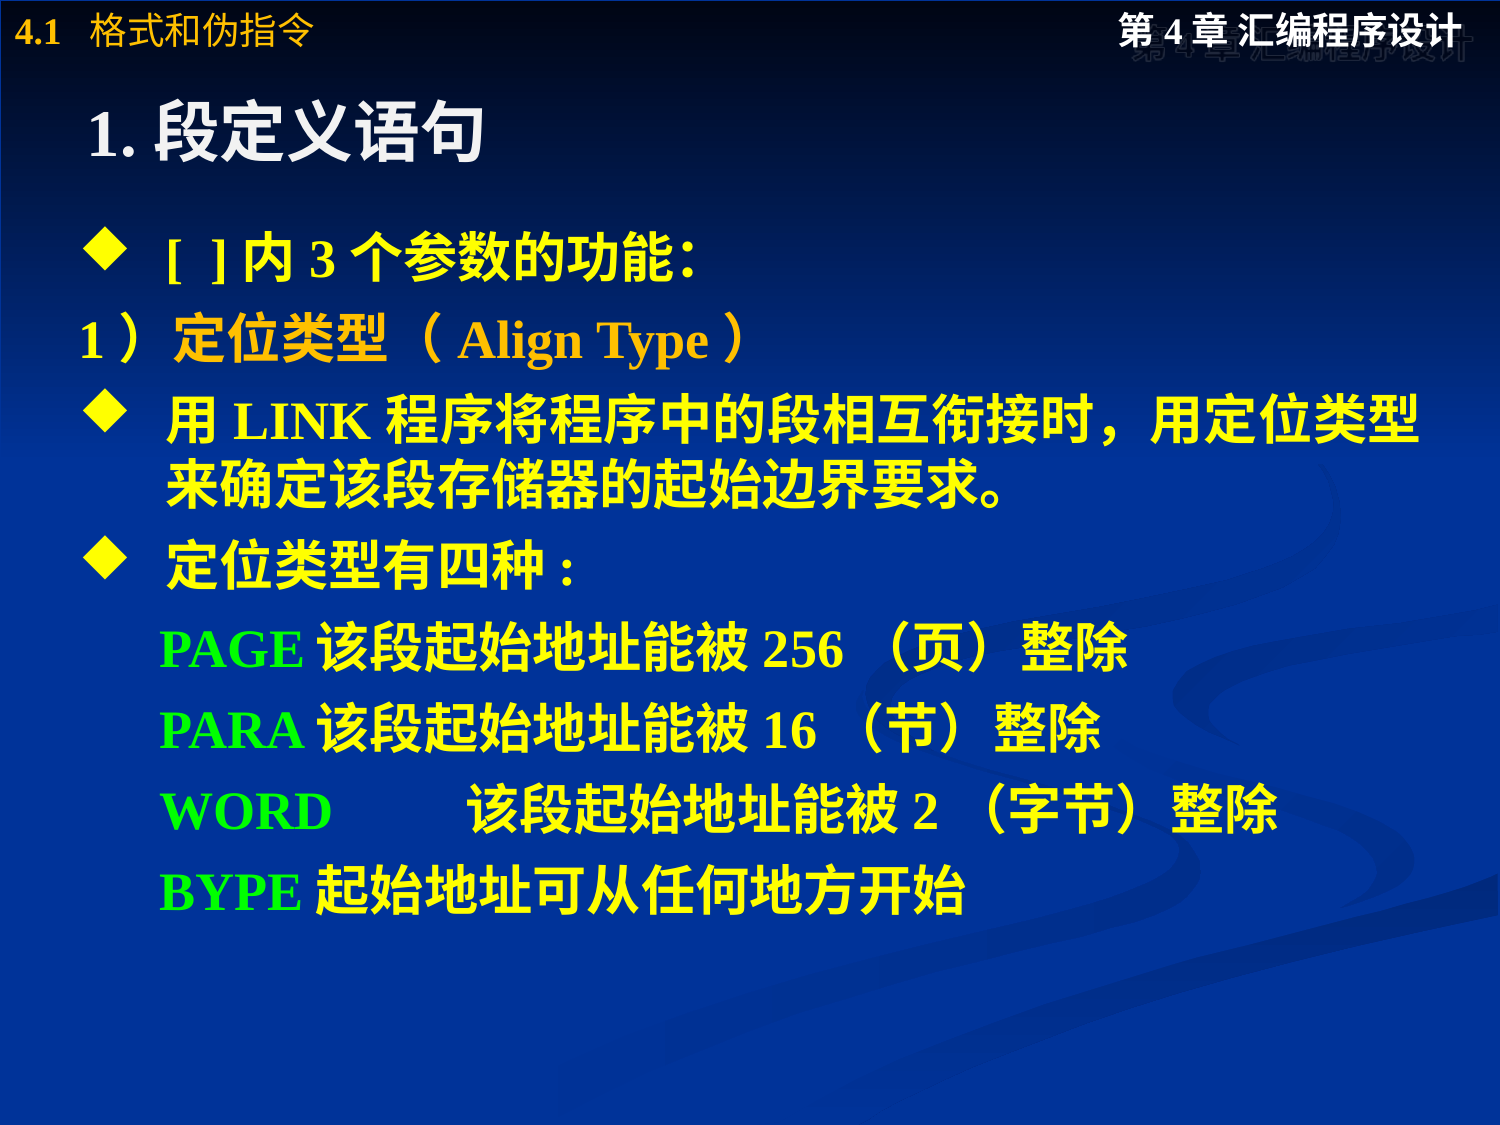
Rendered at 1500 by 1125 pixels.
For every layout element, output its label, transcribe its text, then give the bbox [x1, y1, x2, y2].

title 1.段定义语句 [71, 73, 1423, 185]
list [ ]内3个参数的功能： 1）定位类型（Align Type） 用LINK程序将程序中的段相互衔接时，用定位类型来确定该段存储器的起始边界要求。 定位类型有四种: PAGE 该段起始地址能被256（页）整除 PARA 该段起始地址能被16（节）整除 WORD 该段起始地址能被2（字节）整除 BYPE 起始地址可从任何地方开始 [63, 215, 1437, 1065]
